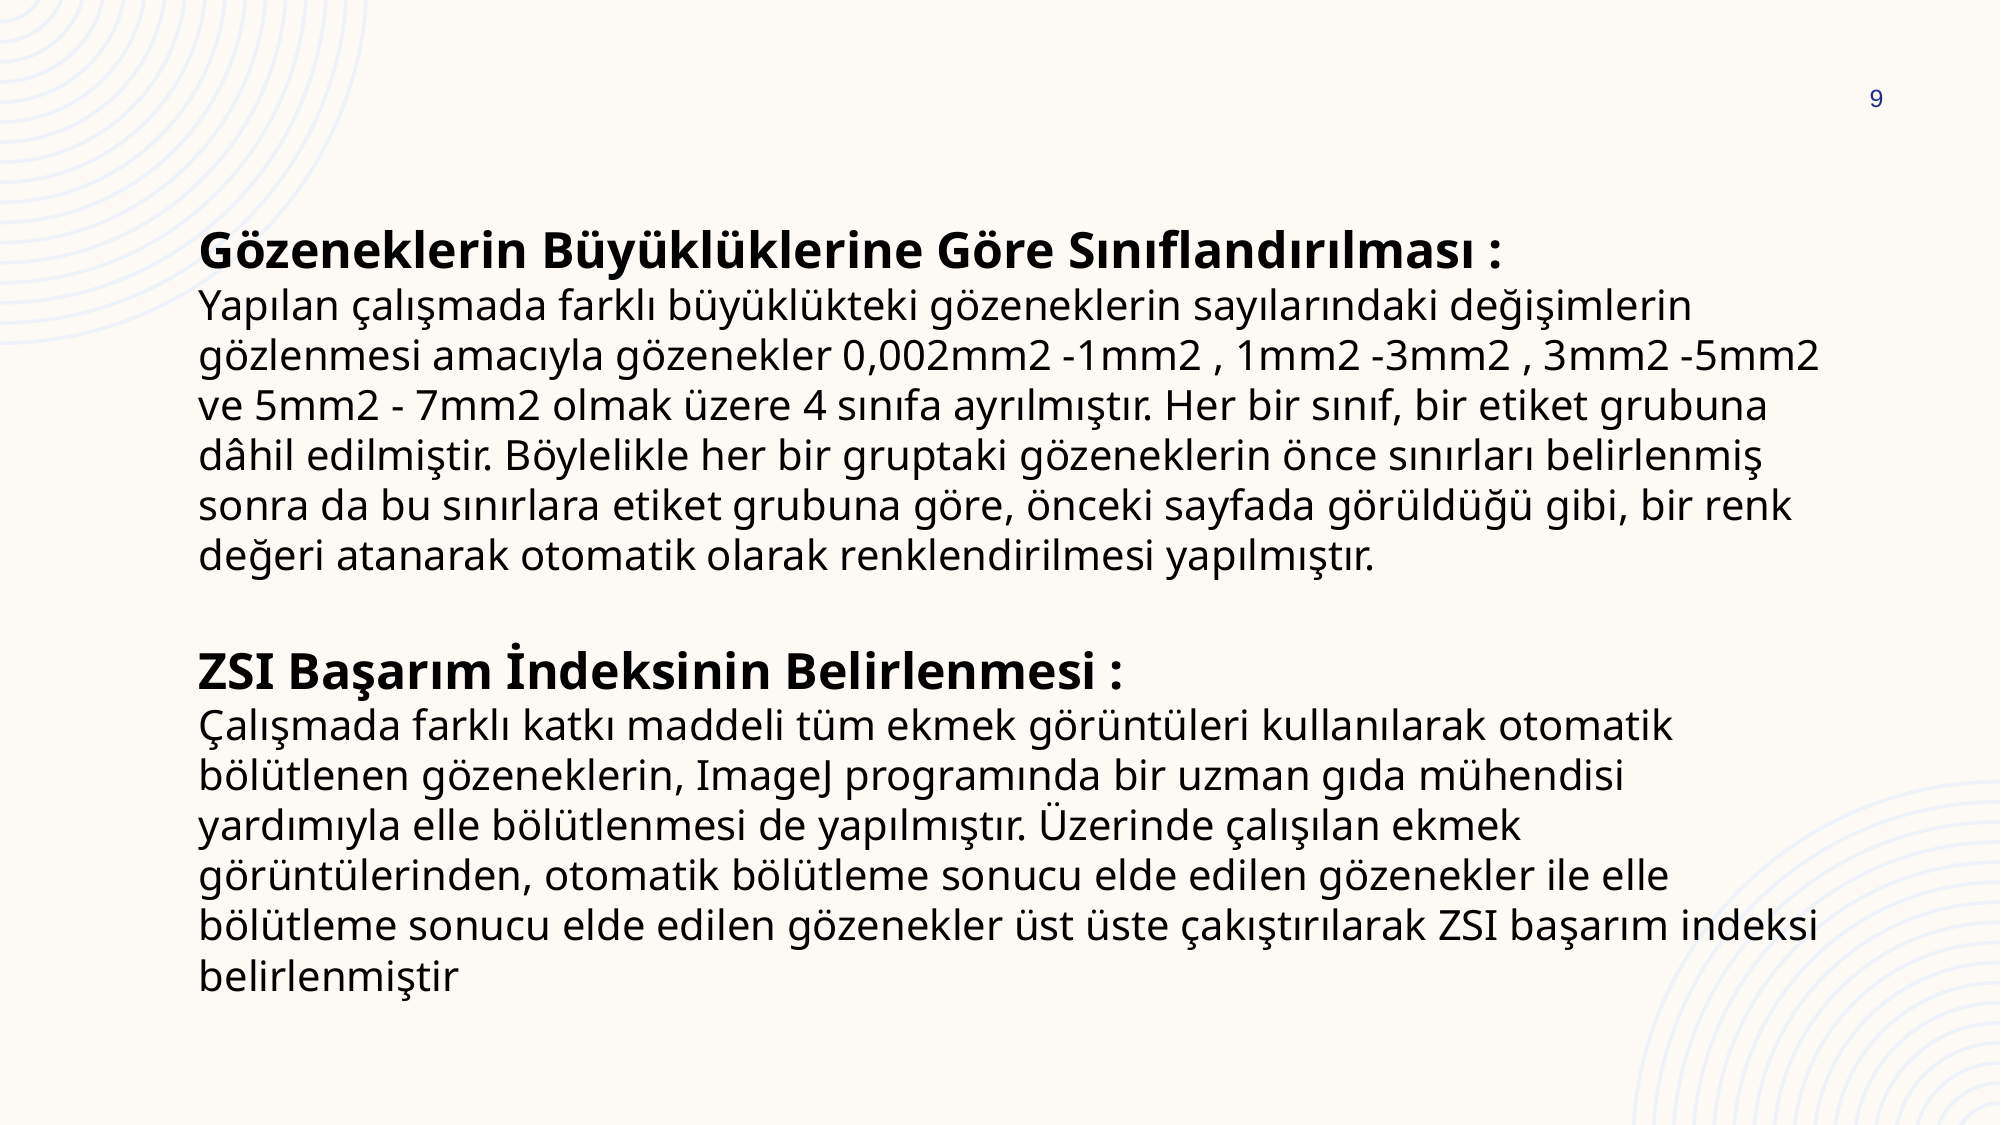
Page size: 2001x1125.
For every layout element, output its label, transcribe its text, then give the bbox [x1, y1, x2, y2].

text_box Gözeneklerin Büyüklüklerine Göre Sınıflandırılması : Yapılan çalışmada farklı büyüklükteki gözeneklerin sayılarındaki değişimlerin gözlenmesi amacıyla gözenekler 0,002mm2 -1mm2 , 1mm2 -3mm2 , 3mm2 -5mm2 ve 5mm2 - 7mm2 olmak üzere 4 sınıfa ayrılmıştır. Her bir sınıf, bir etiket grubuna dâhil edilmiştir. Böylelikle her bir gruptaki gözeneklerin önce sınırları belirlenmiş sonra da bu sınırlara etiket grubuna göre, önceki sayfada görüldüğü gibi, bir renk değeri atanarak otomatik olarak renklendirilmesi yapılmıştır. ZSI Başarım İndeksinin Belirlenmesi : Çalışmada farklı katkı maddeli tüm ekmek görüntüleri kullanılarak otomatik bölütlenen gözeneklerin, ImageJ programında bir uzman gıda mühendisi yardımıyla elle bölütlenmesi de yapılmıştır. Üzerinde çalışılan ekmek görüntülerinden, otomatik bölütleme sonucu elde edilen gözenekler ile elle bölütleme sonucu elde edilen gözenekler üst üste çakıştırılarak ZSI başarım indeksi belirlenmiştir [184, 211, 1854, 1007]
slide_number 9 [1795, 75, 1958, 120]
